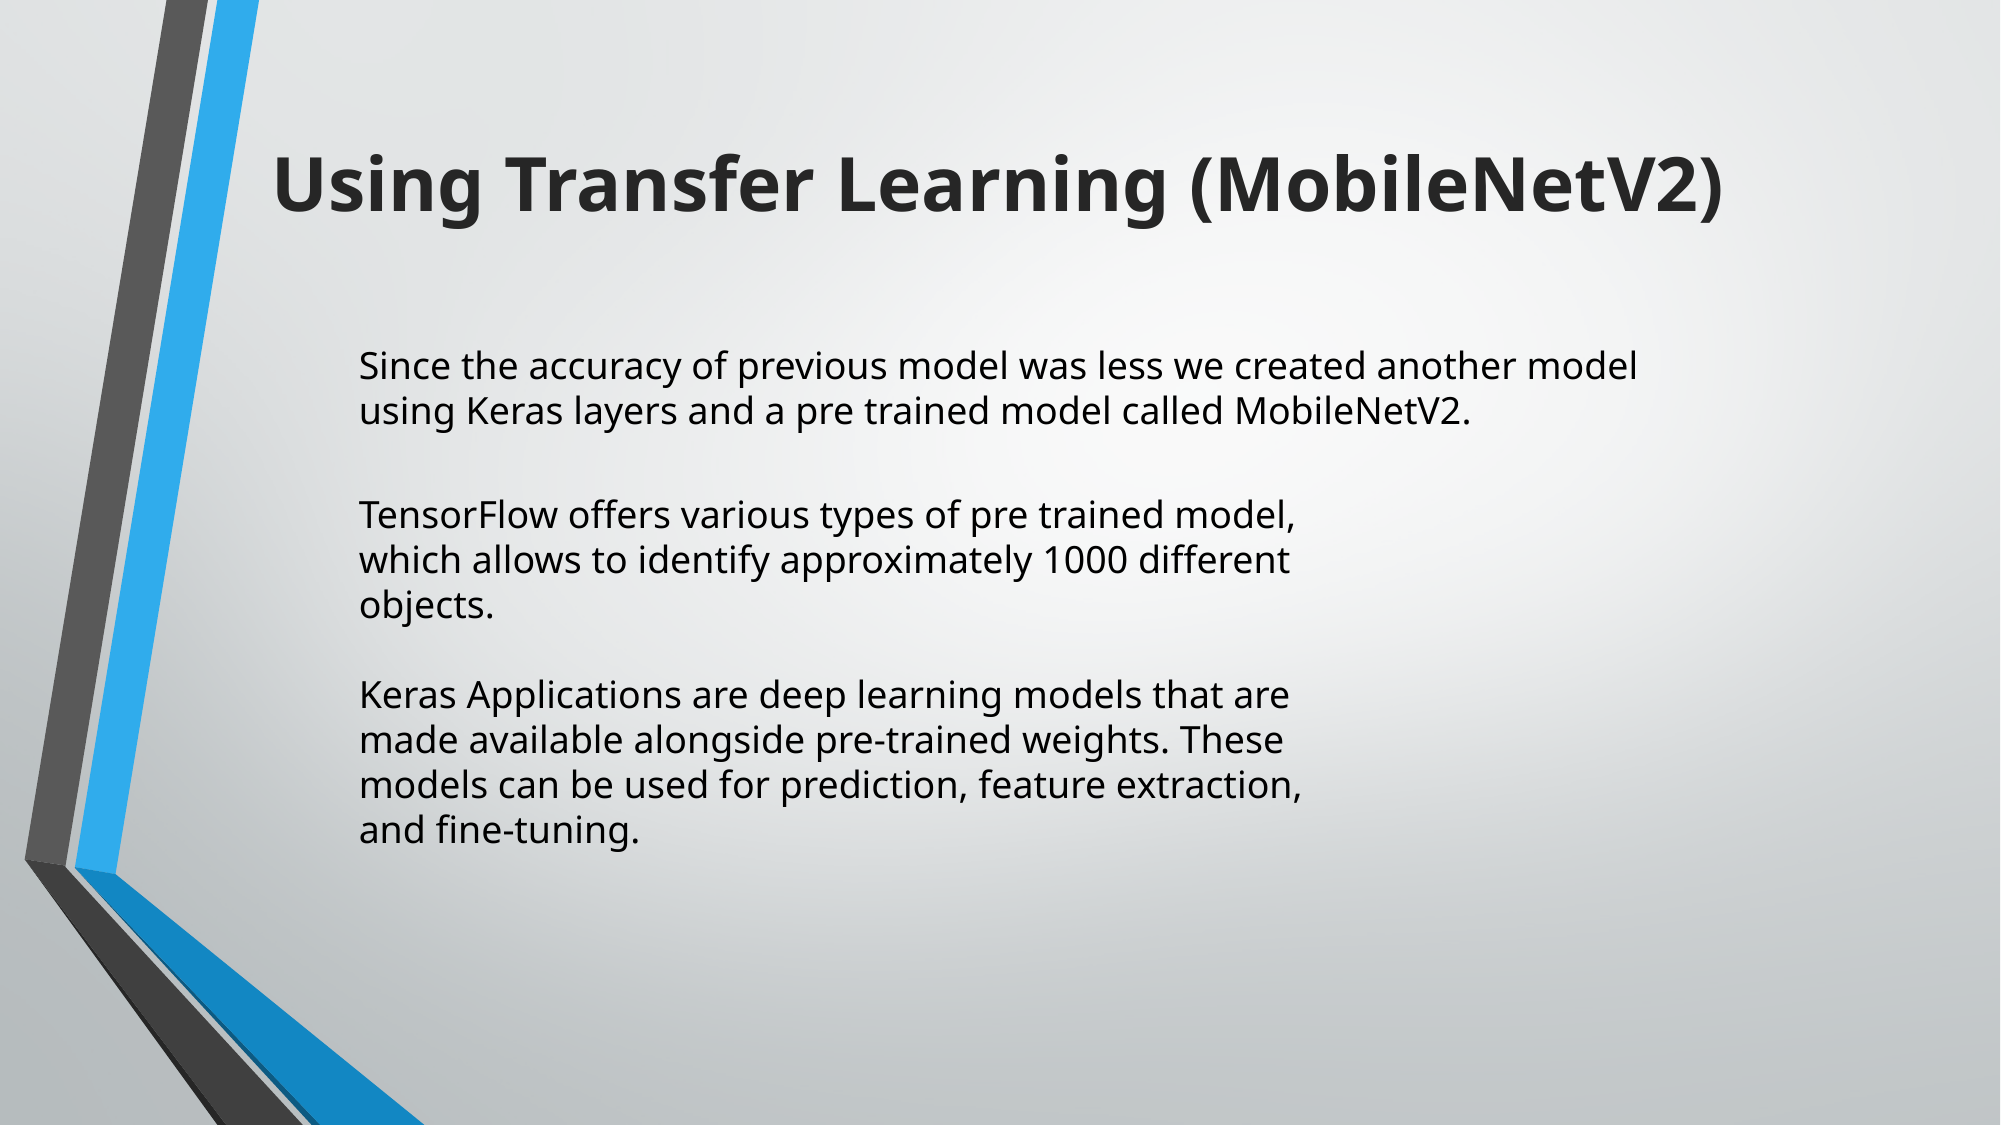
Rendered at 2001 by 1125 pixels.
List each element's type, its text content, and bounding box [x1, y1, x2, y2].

text_box TensorFlow offers various types of pre trained model, which allows to identify approximately 1000 different objects. Keras Applications are deep learning models that are made available alongside pre-trained weights. These models can be used for prediction, feature extraction, and fine-tuning. [343, 483, 1344, 859]
text_box Using Transfer Learning (MobileNetV2) [256, 129, 1741, 235]
text_box Since the accuracy of previous model was less we created another model using Keras layers and a pre trained model called MobileNetV2. [343, 334, 1725, 440]
